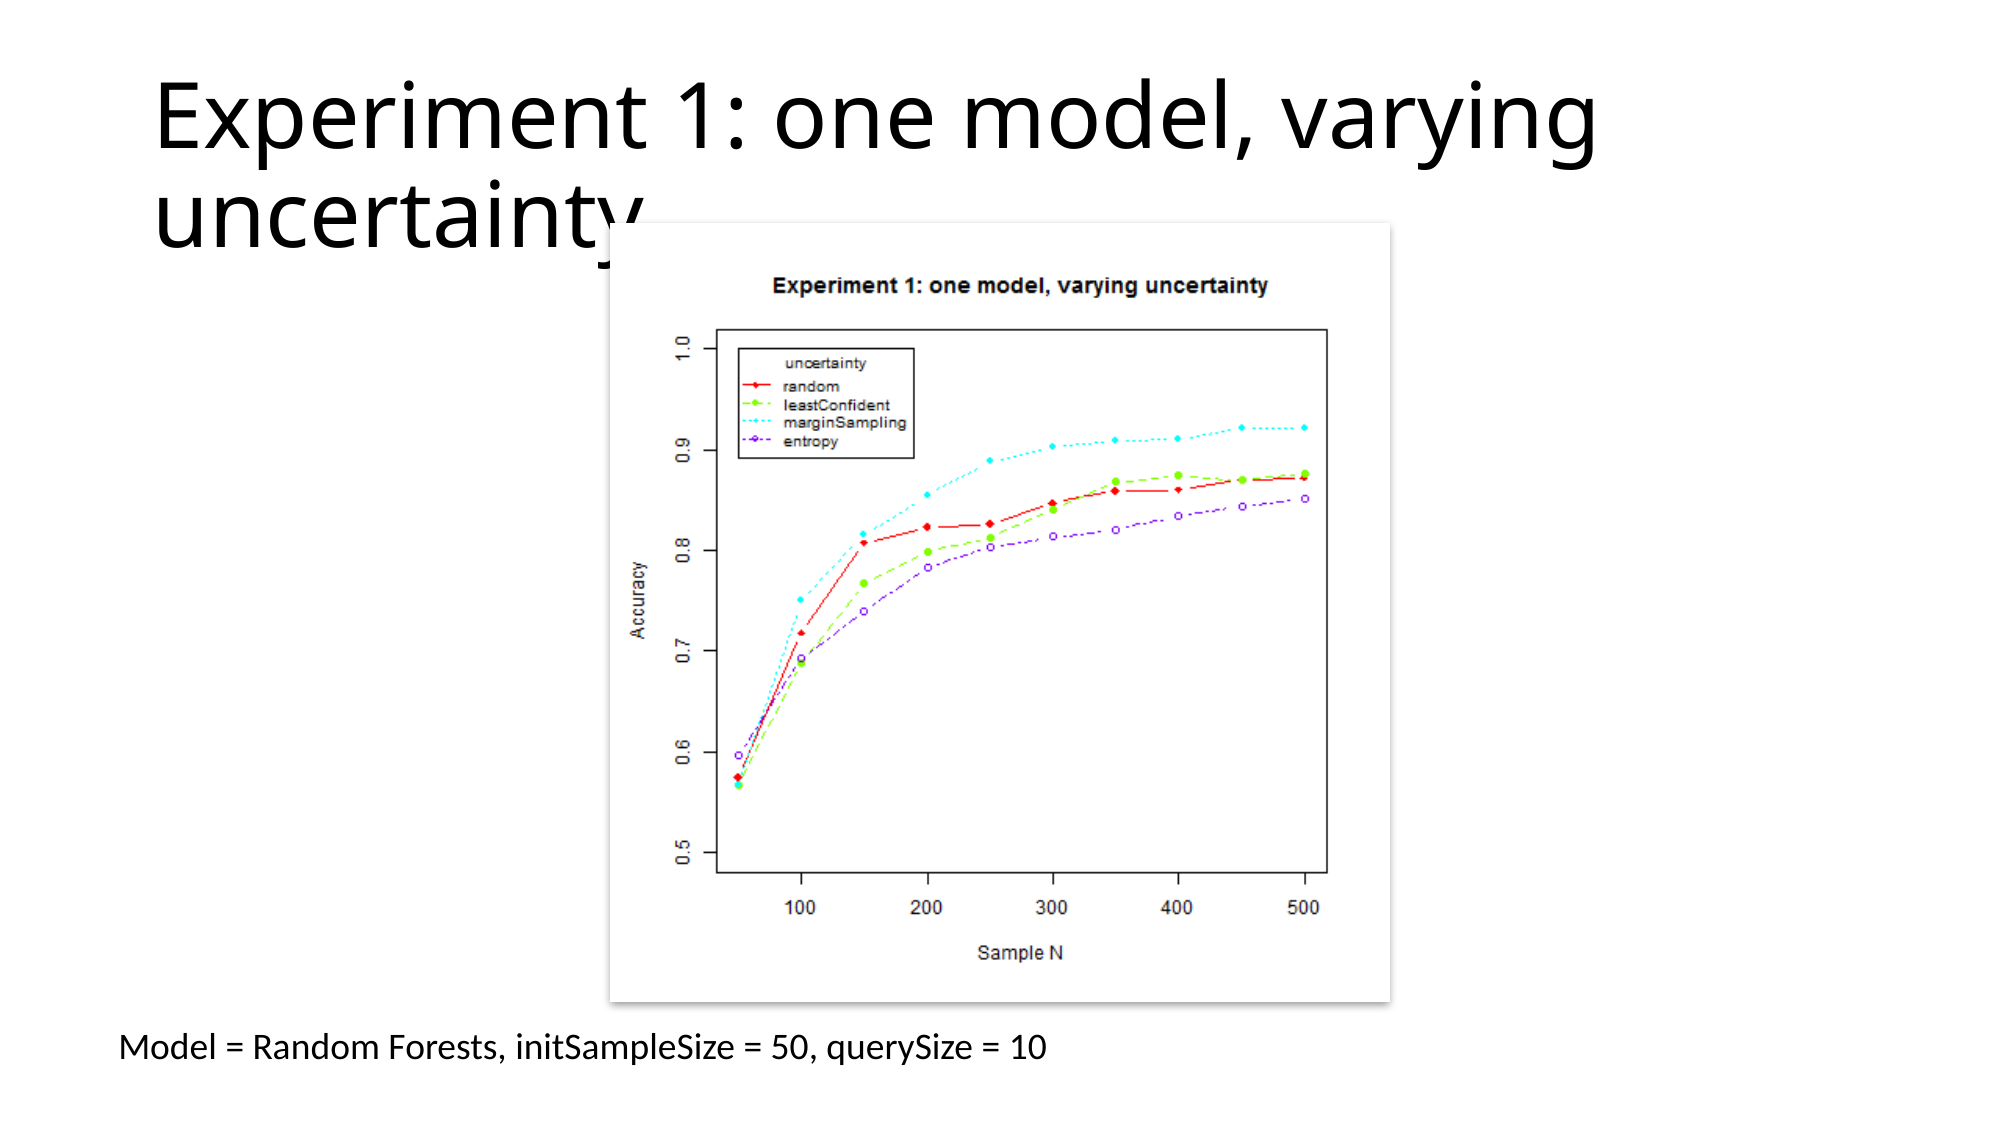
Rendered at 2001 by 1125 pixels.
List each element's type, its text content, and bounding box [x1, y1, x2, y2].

title Experiment 1: one model, varying uncertainty [137, 59, 1863, 278]
text_box Model = Random Forests, initSampleSize = 50, querySize = 10 [103, 1014, 1961, 1075]
picture [624, 237, 1375, 988]
